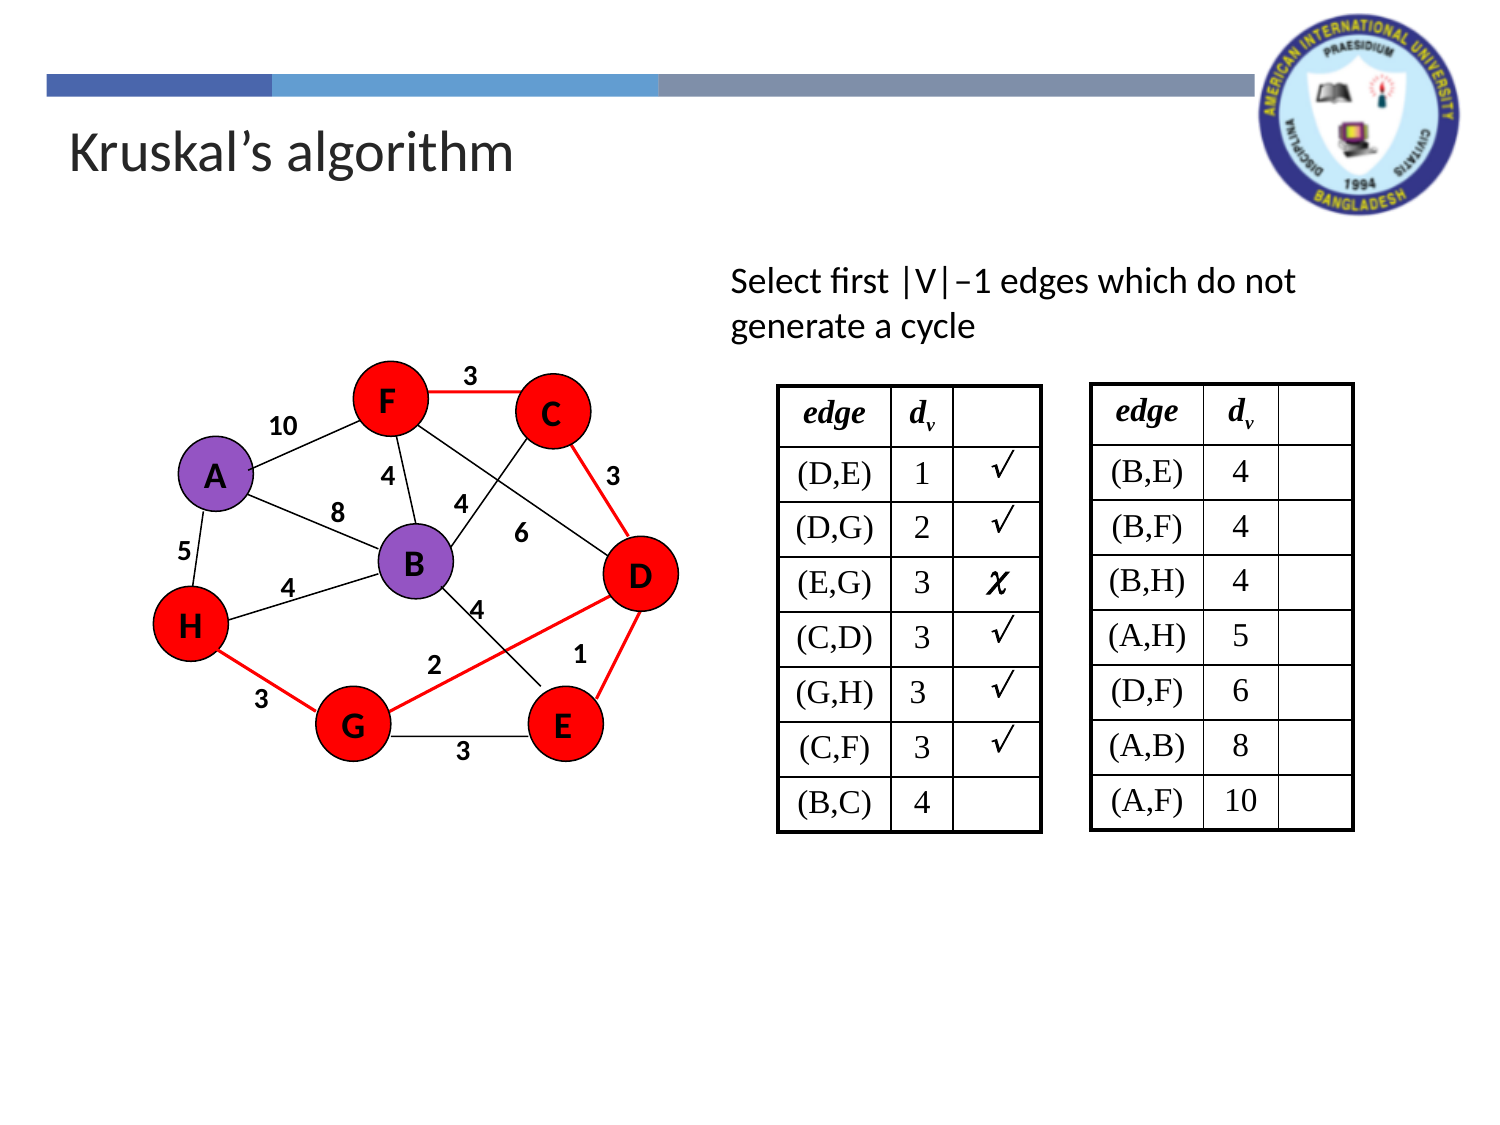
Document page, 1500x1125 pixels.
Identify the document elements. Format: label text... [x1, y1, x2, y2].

text_box B [378, 523, 454, 599]
table_cell (G,H) [780, 668, 890, 721]
table_cell (A,H) [1093, 611, 1203, 664]
picture [1254, 9, 1465, 221]
table_cell (D,G) [780, 503, 890, 556]
text_box 10 [253, 398, 332, 449]
table_header edge [780, 388, 890, 446]
text_box E [528, 686, 604, 762]
table_cell [1279, 501, 1351, 554]
table_cell  [954, 723, 1039, 776]
table_cell 4 [1204, 556, 1278, 609]
table_cell 4 [1204, 446, 1278, 499]
text_box 8 [315, 486, 366, 536]
text_box A [178, 436, 254, 512]
text_box 3 [440, 723, 491, 774]
table_cell [1279, 556, 1351, 609]
table_header edge [1093, 386, 1203, 444]
table_cell (B,C) [780, 778, 890, 830]
table_cell (A,B) [1093, 721, 1203, 774]
table_cell (C,D) [780, 613, 890, 666]
table_cell (D,F) [1093, 666, 1203, 719]
table_cell 8 [1204, 721, 1278, 774]
table_cell (B,E) [1093, 446, 1203, 499]
table_cell  [954, 613, 1039, 666]
text_box Select first |V|–1 edges which do not generate a cycle [715, 248, 1379, 354]
text_box 1 [558, 627, 637, 677]
table_cell [954, 778, 1039, 830]
table_cell 3 [892, 613, 952, 666]
table_cell (A,F) [1093, 776, 1203, 828]
table_header [954, 388, 1039, 446]
table_cell (D,E) [780, 448, 890, 501]
text_box G [315, 686, 391, 762]
table_cell (E,G) [780, 558, 890, 611]
text_box 4 [365, 448, 416, 499]
table_cell [1279, 776, 1351, 828]
table_header dv [1204, 386, 1278, 444]
text_box 3 [590, 448, 641, 499]
table_cell 3 [892, 723, 952, 776]
text_box C [515, 373, 591, 449]
text_box F [353, 361, 429, 437]
text_box 4 [454, 582, 534, 633]
table_cell 6 [1204, 666, 1278, 719]
text_box 4 [265, 561, 316, 611]
table_cell 3 [892, 668, 952, 721]
table_cell  [954, 558, 1039, 611]
text_box 3 [448, 348, 499, 399]
text_box 5 [162, 533, 213, 574]
table_cell (C,F) [780, 723, 890, 776]
table_cell 4 [892, 778, 952, 830]
text_box 6 [499, 505, 577, 556]
table_header [1279, 386, 1351, 444]
text_box [153, 465, 241, 549]
table_cell 5 [1204, 611, 1278, 664]
table_cell [1279, 446, 1351, 499]
table_cell 10 [1204, 776, 1278, 828]
text_box Kruskal’s algorithm [55, 119, 1129, 201]
text_box 2 [412, 638, 463, 688]
table_cell (B,F) [1093, 501, 1203, 554]
table_cell 2 [892, 503, 952, 556]
table_cell  [954, 448, 1039, 501]
table_header dv [892, 388, 952, 446]
text_box H [153, 586, 229, 662]
table_cell [1279, 611, 1351, 664]
text_box D [603, 536, 679, 612]
text_box 4 [439, 477, 490, 528]
table_cell [1279, 721, 1351, 774]
table_cell 3 [892, 558, 952, 611]
table_cell  [954, 503, 1039, 556]
text_box 3 [239, 672, 290, 722]
table_cell  [954, 668, 1039, 721]
table_cell 4 [1204, 501, 1278, 554]
table_cell [1279, 666, 1351, 719]
table_cell 1 [892, 448, 952, 501]
table_cell (B,H) [1093, 556, 1203, 609]
